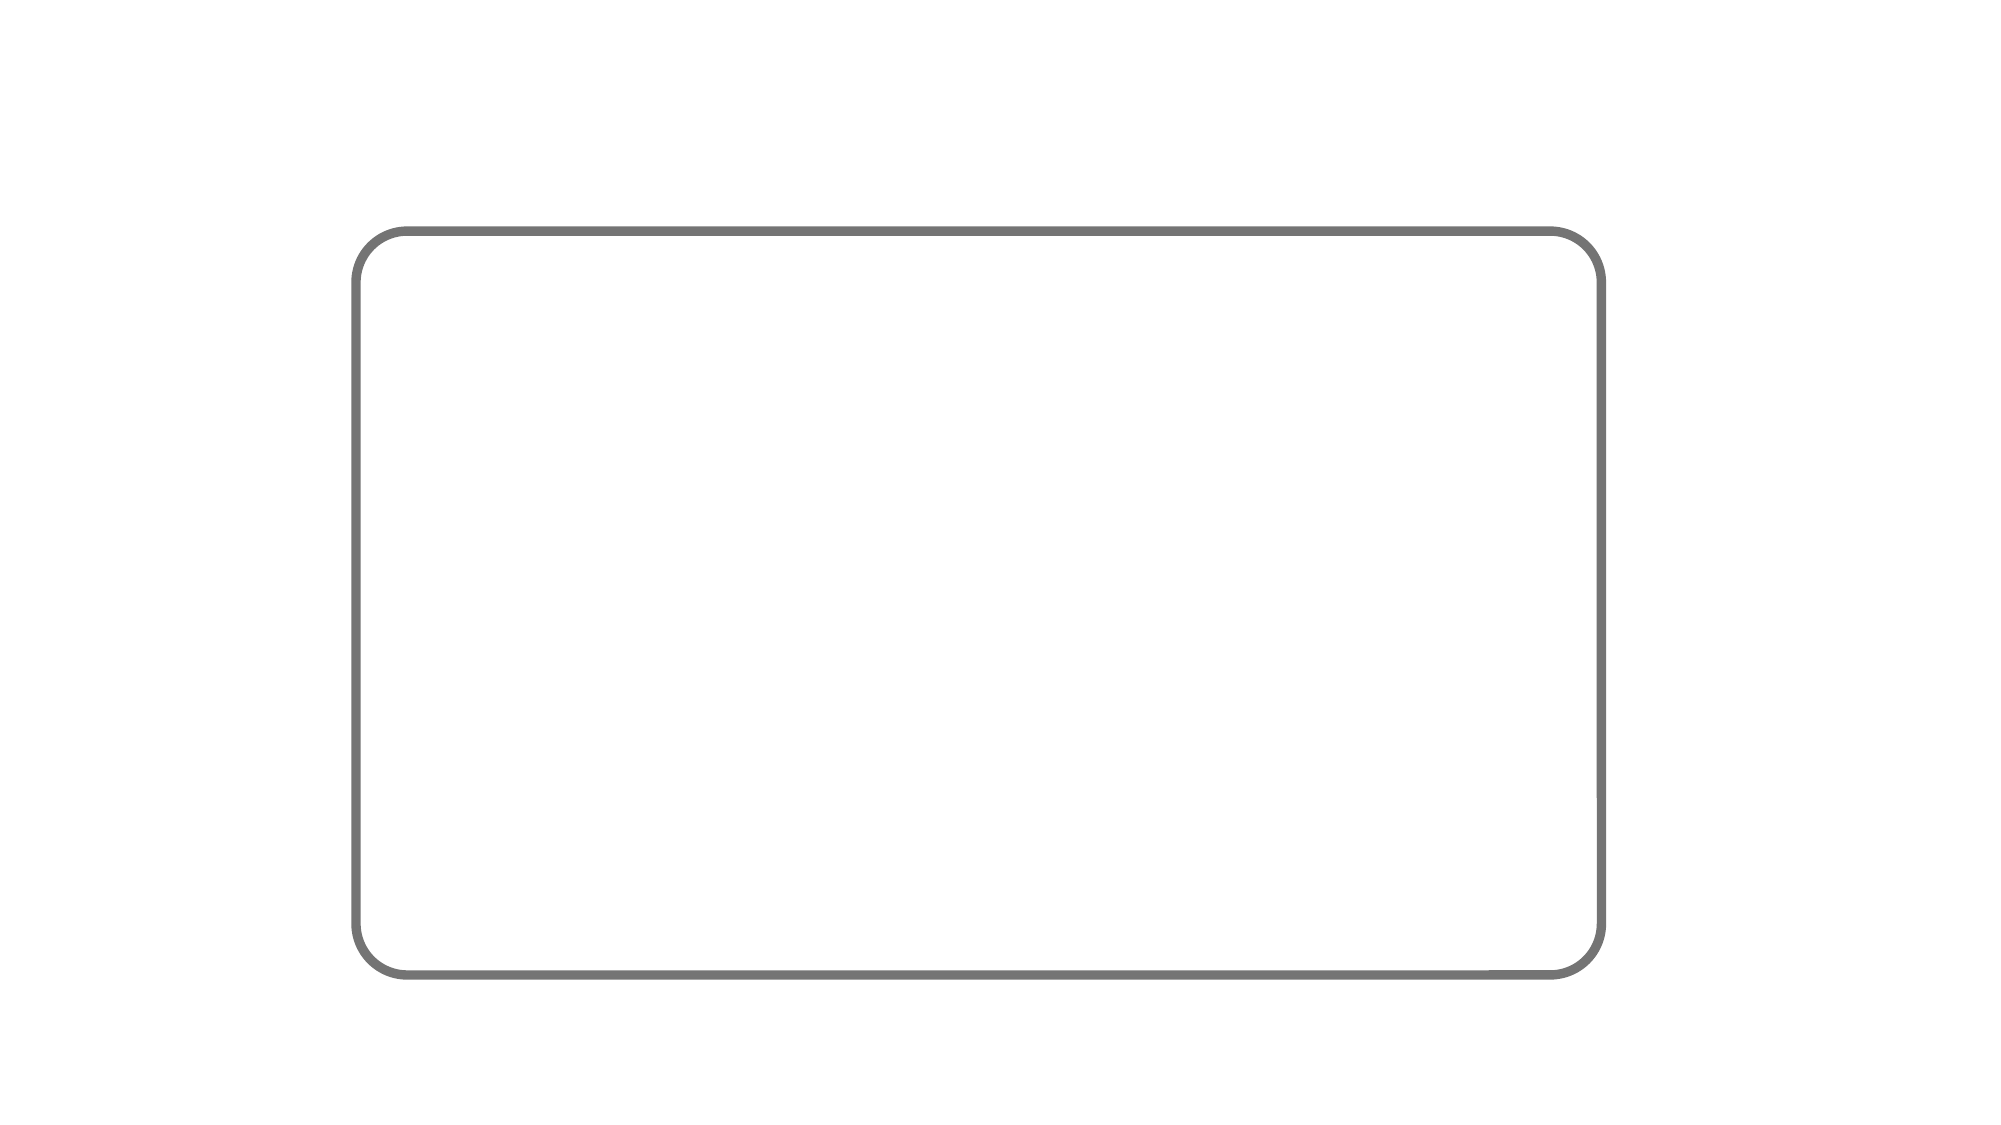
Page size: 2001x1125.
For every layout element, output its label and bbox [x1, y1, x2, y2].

text_box [354, 229, 1604, 977]
